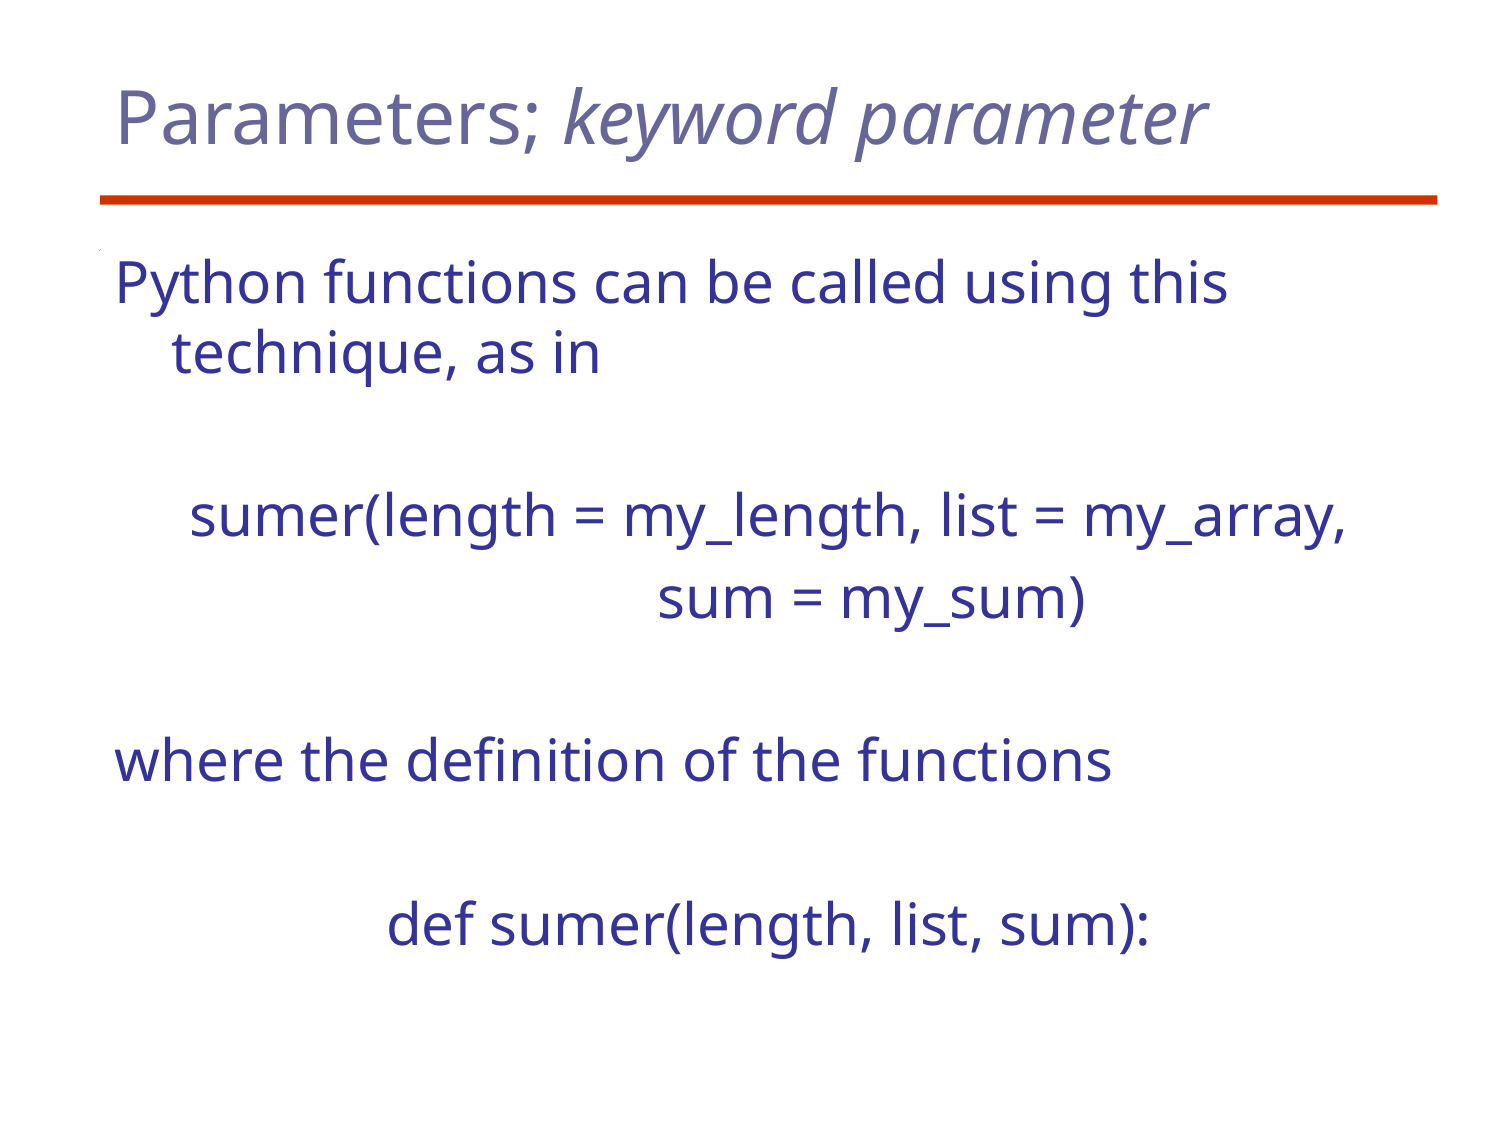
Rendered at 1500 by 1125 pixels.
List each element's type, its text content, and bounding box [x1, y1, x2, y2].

title Parameters; keyword parameter [99, 62, 1438, 237]
list Python functions can be called using this technique, as in sumer(length = my_length, list = my_array, sum = my_sum) where the definition of the functions def sumer(length, list, sum): [99, 237, 1438, 1063]
